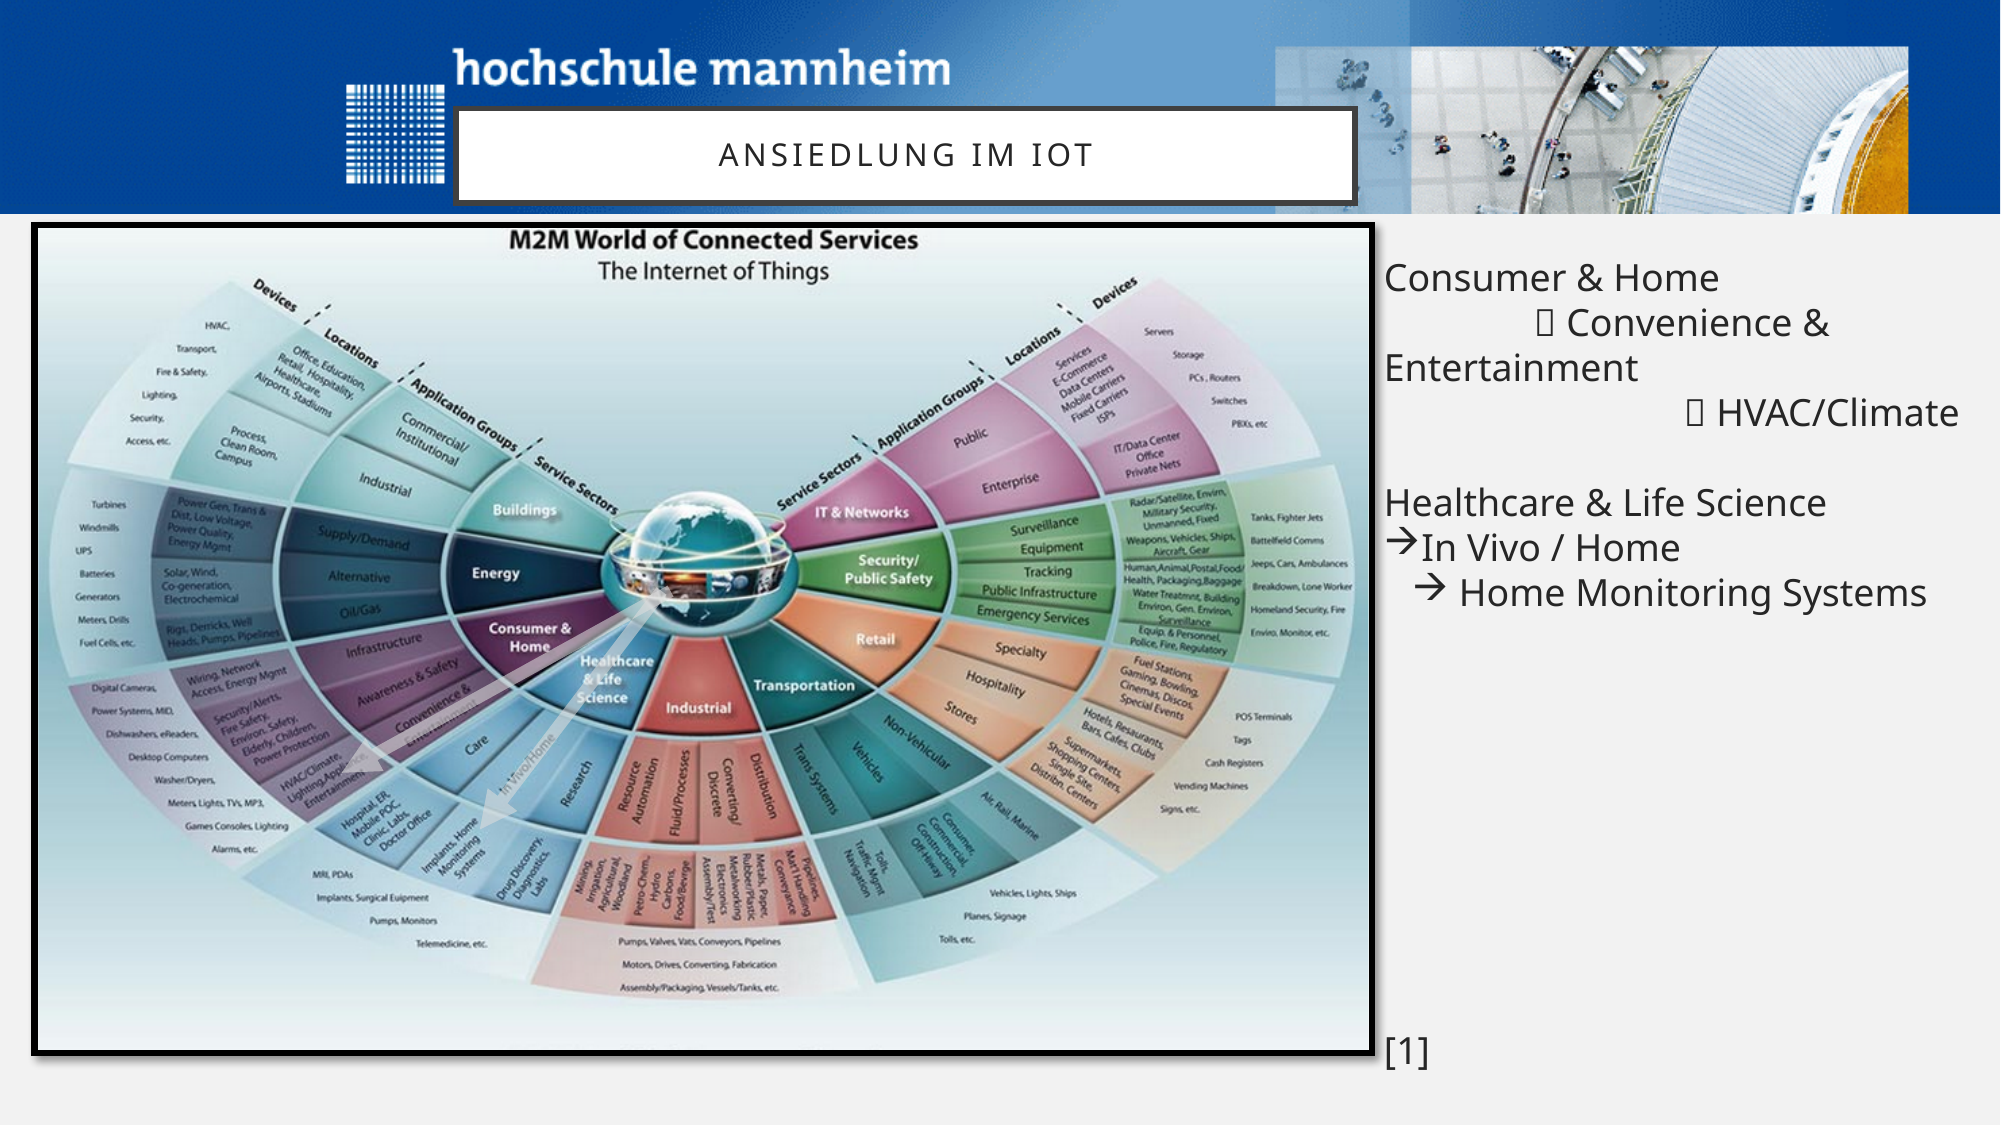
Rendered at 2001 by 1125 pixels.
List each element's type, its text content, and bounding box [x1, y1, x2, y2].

text_box Consumer & Home  Convenience & Entertainment  HVAC/Climate Healthcare & Life Science In Vivo / Home Home Monitoring Systems [1370, 246, 2000, 667]
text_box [341, 590, 479, 773]
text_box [479, 590, 662, 830]
text_box [1] [1369, 1019, 1614, 1080]
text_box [662, 590, 671, 773]
picture [37, 228, 1370, 1051]
picture [0, 0, 2001, 214]
title Ansiedlung im iot [453, 106, 1358, 206]
